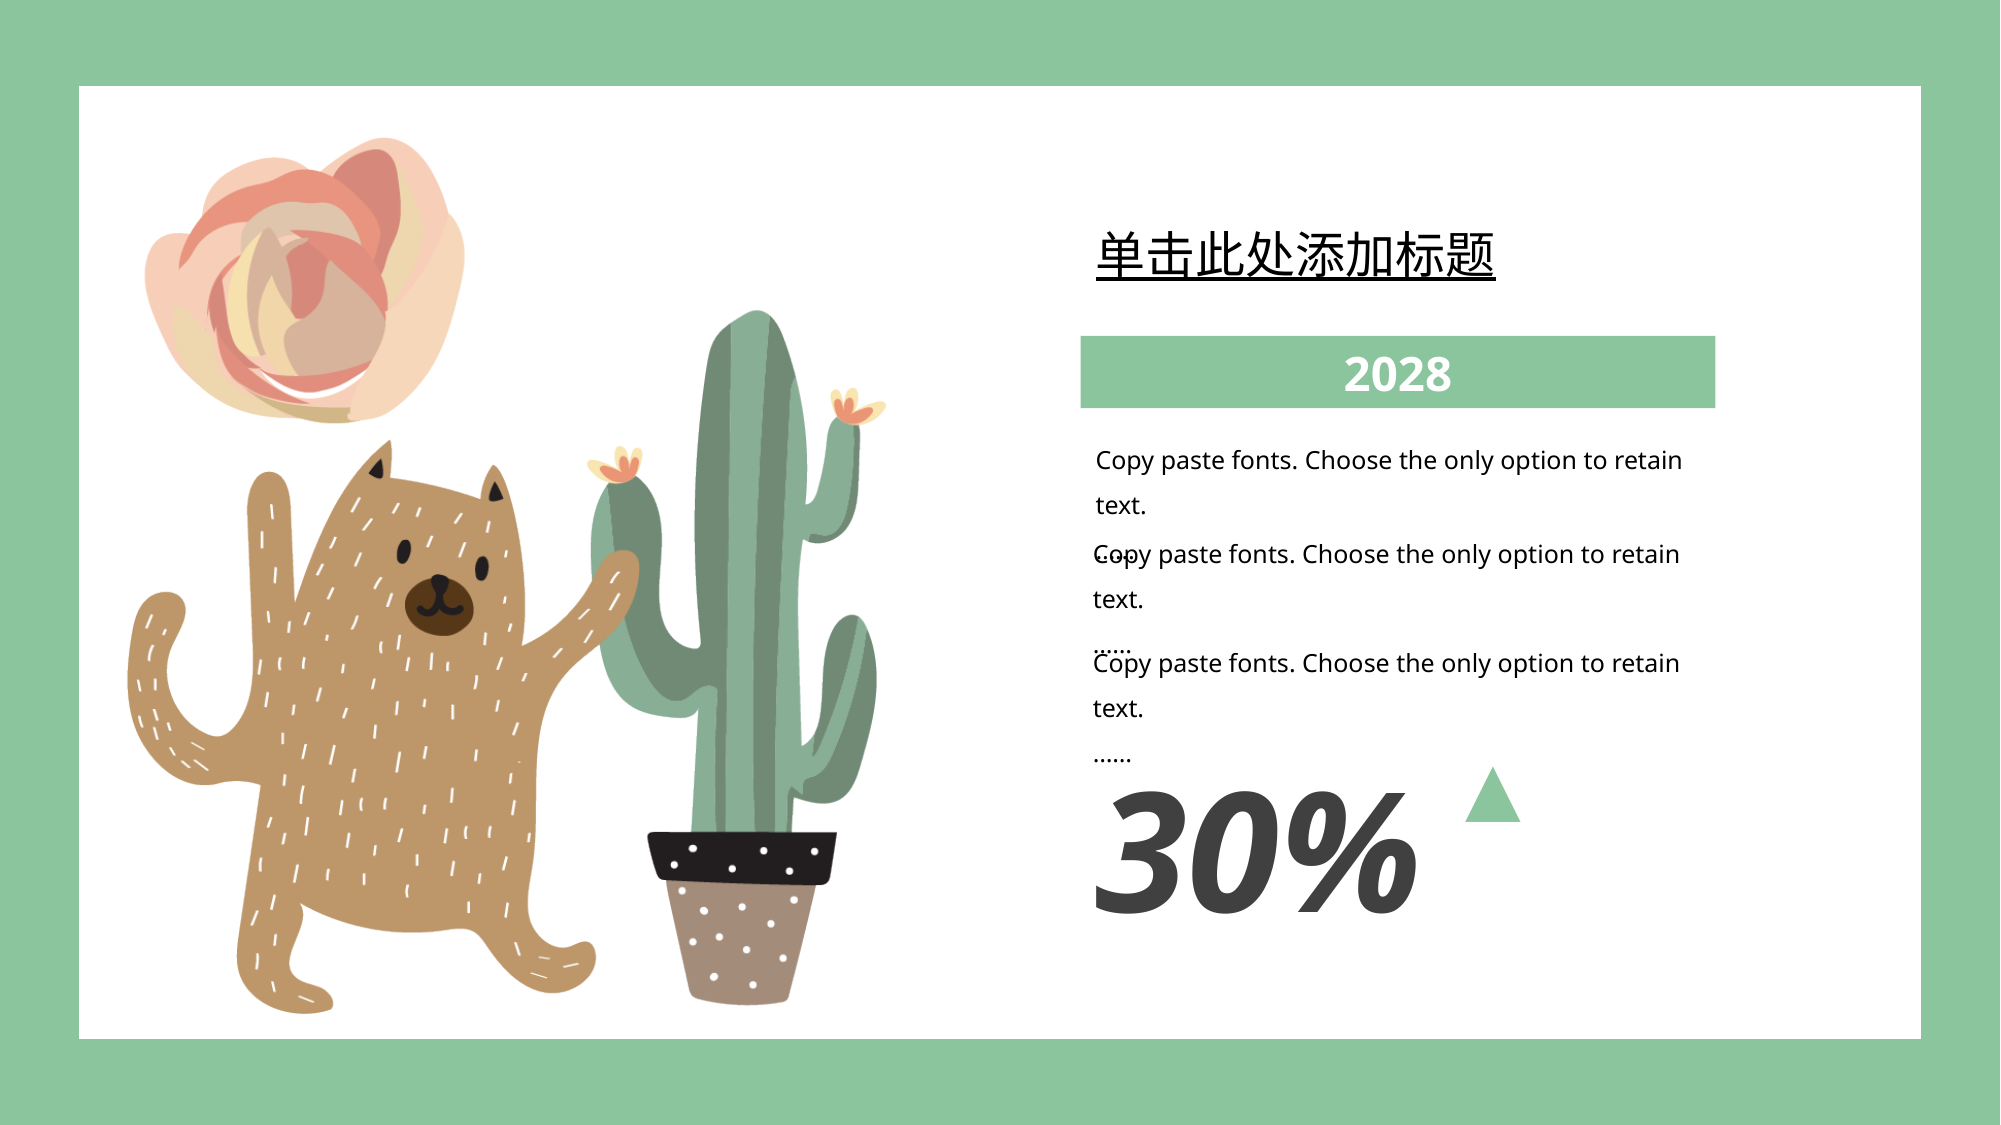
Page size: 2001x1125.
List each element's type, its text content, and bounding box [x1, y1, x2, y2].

text_box [1000, 94, 1913, 1031]
text_box Copy paste fonts. Choose the only option to retain text. …… [1077, 516, 1716, 625]
text_box Copy paste fonts. Choose the only option to retain text. …… [1080, 421, 1719, 565]
text_box 30% ▲ [1080, 733, 1816, 957]
text_box 2028 [1080, 335, 1716, 409]
text_box Copy paste fonts. Choose the only option to retain text. …… [1077, 625, 1716, 768]
picture [38, 69, 1000, 1055]
text_box 单击此处添加标题 [1080, 194, 1755, 291]
